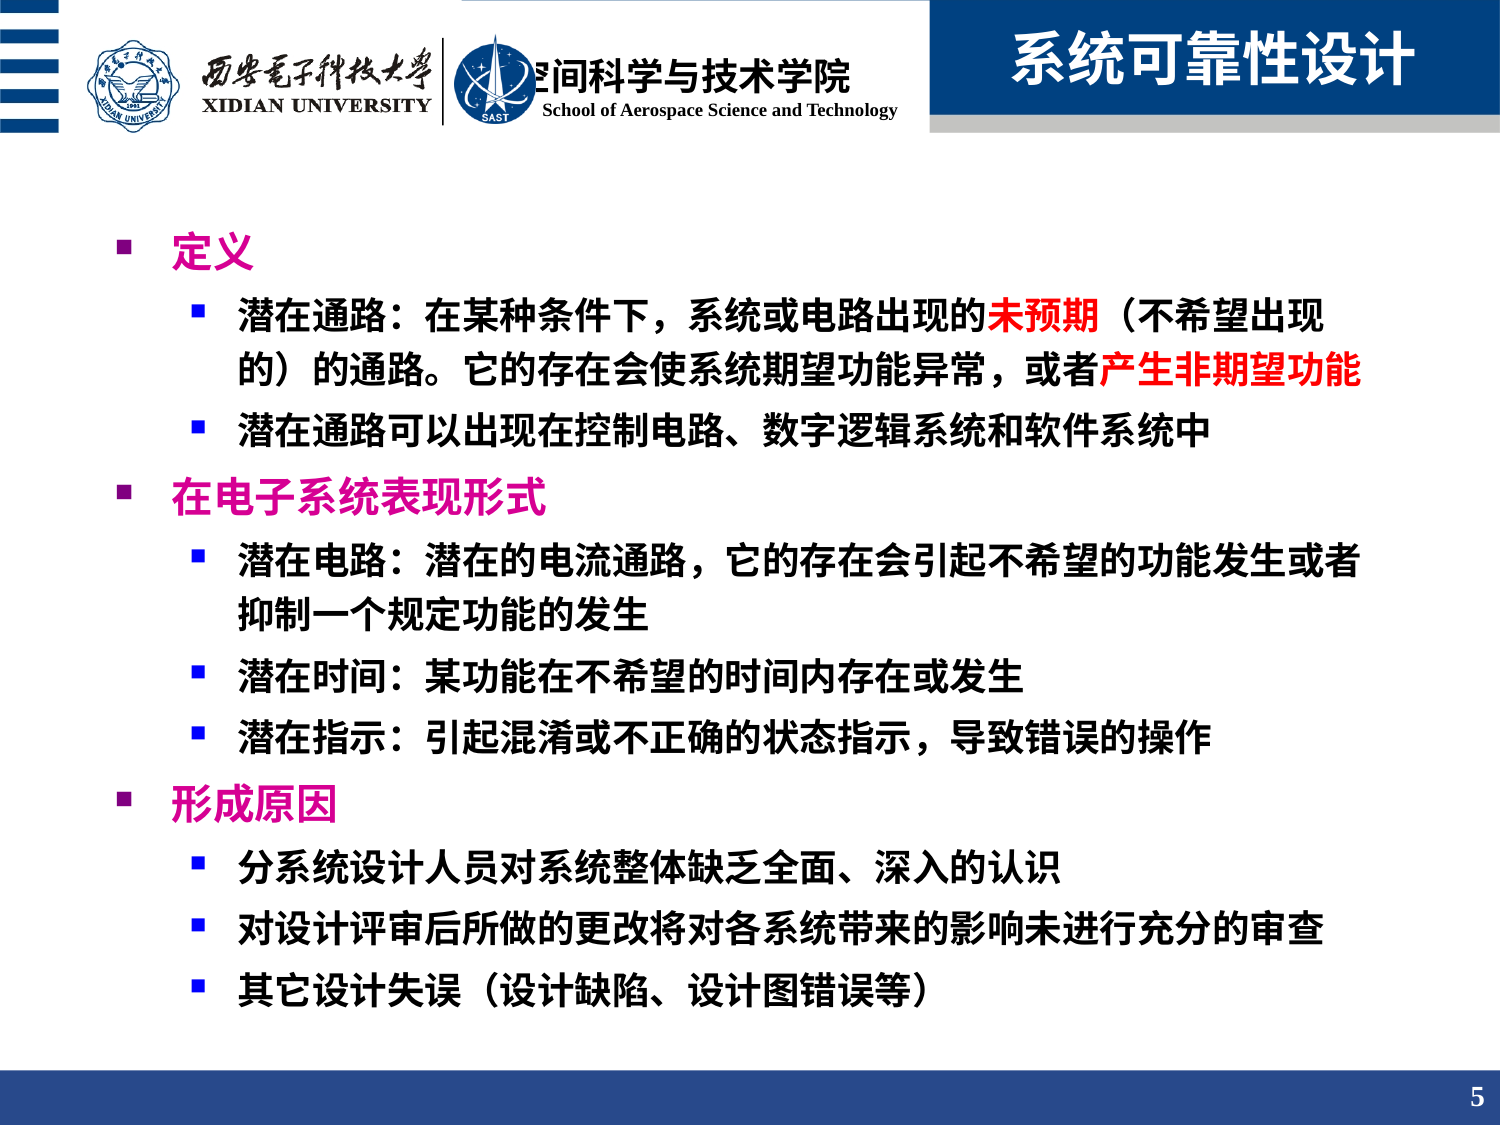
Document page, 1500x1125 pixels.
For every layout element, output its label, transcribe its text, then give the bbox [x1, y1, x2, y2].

text_box 系统可靠性设计 [927, 0, 1500, 114]
picture [0, 0, 1500, 1070]
text_box 定义 潜在通路：在某种条件下，系统或电路出现的未预期（不希望出现的）的通路。它的存在会使系统期望功能异常，或者产生非期望功能 潜在通路可以出现在控制电路、数字逻辑系统和软件系统中 在电子系统表现形式 潜在电路：潜在的电流通路，它的存在会引起不希望的功能发生或者抑制一个规定功能的发生 潜在时间：某功能在不希望的时间内存在或发生 潜在指示：引起混淆或不正确的状态指示，导致错误的操作 形成原因 分系统设计人员对系统整体缺乏全面、深入的认识 对设计评审后所做的更改将对各系统带来的影响未进行充分的审查 其它设计失误（设计缺陷、设计图错误等） [100, 208, 1412, 1047]
